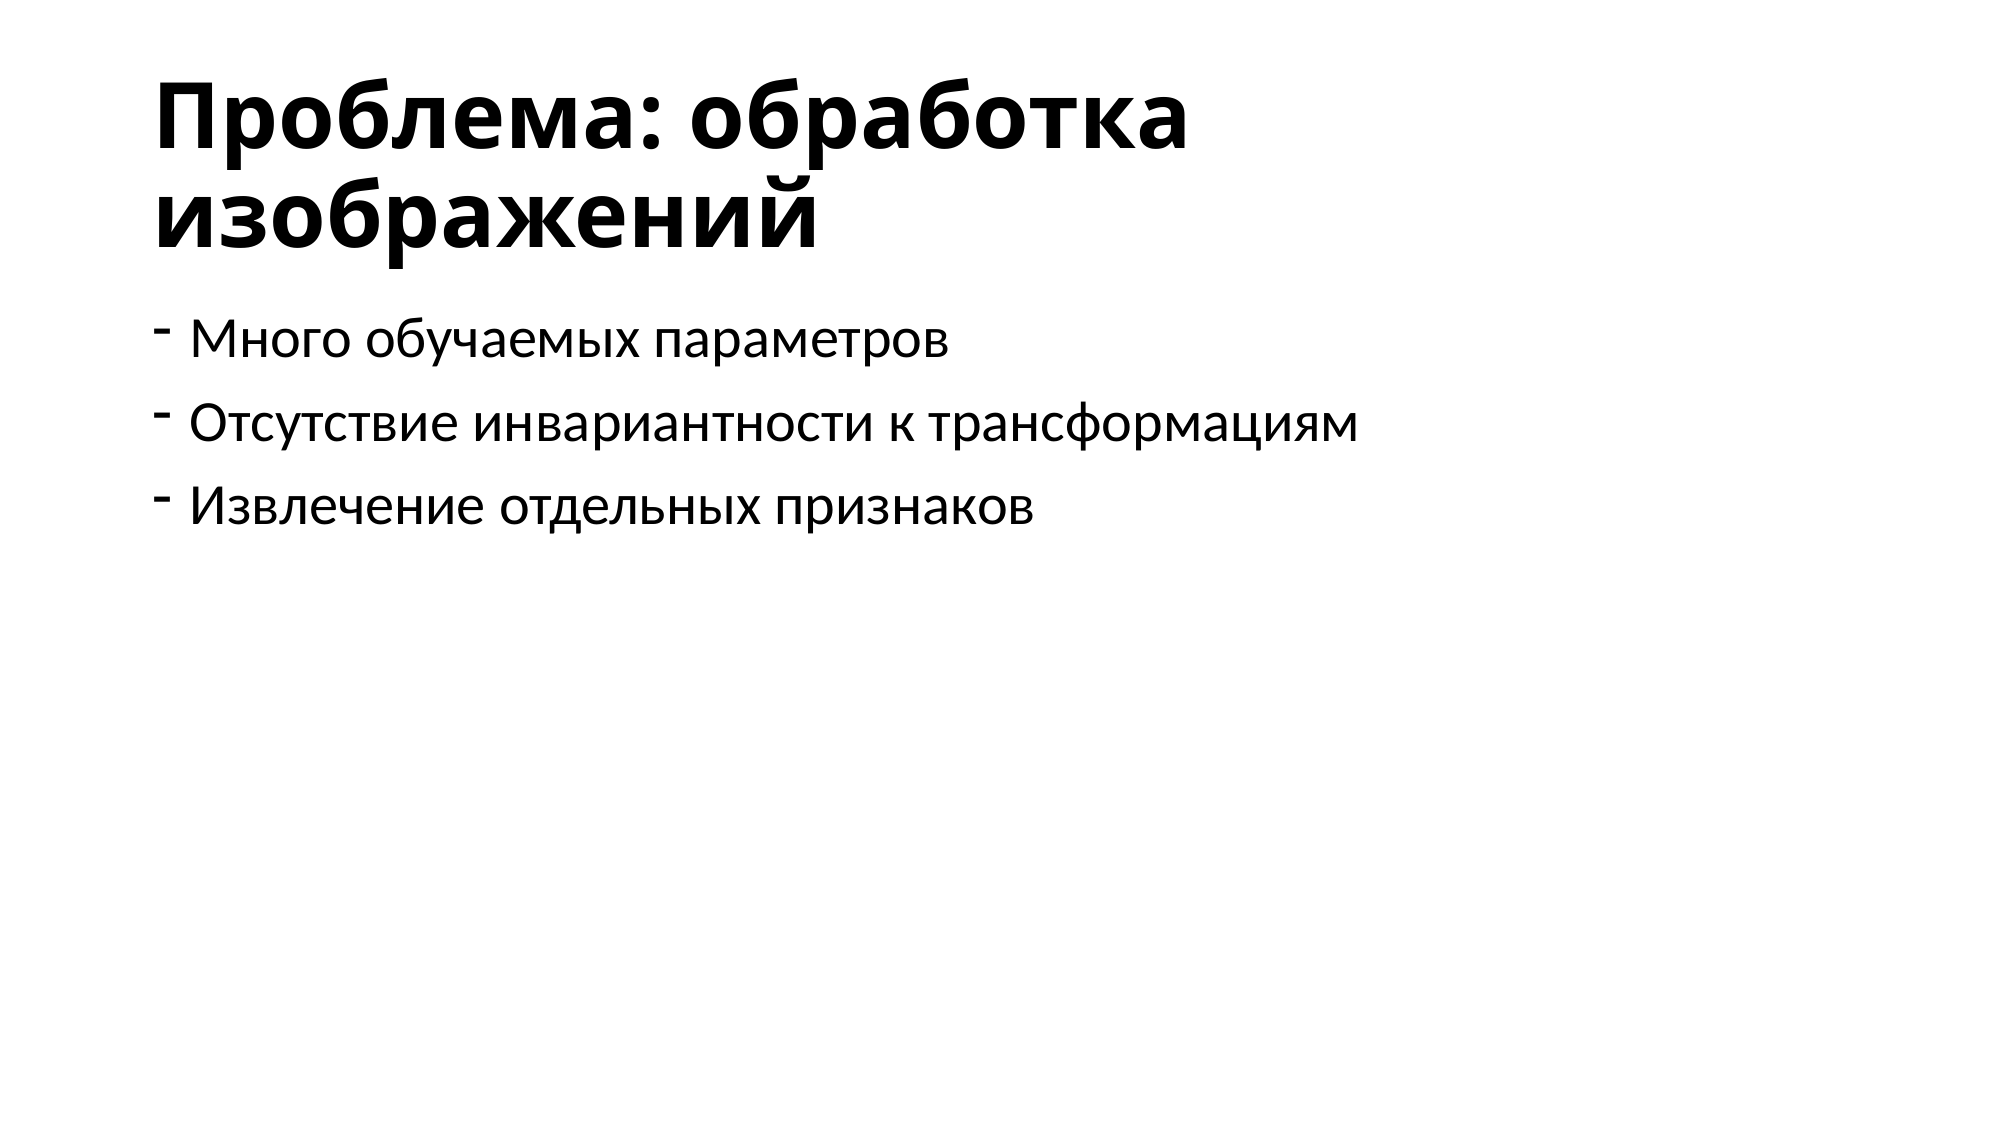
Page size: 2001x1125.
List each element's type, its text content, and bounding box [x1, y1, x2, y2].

list Много обучаемых параметров Отсутствие инвариантности к трансформациям Извлечение отдельных признаков [137, 299, 1863, 1014]
title Проблема: обработка изображений [137, 59, 1863, 278]
